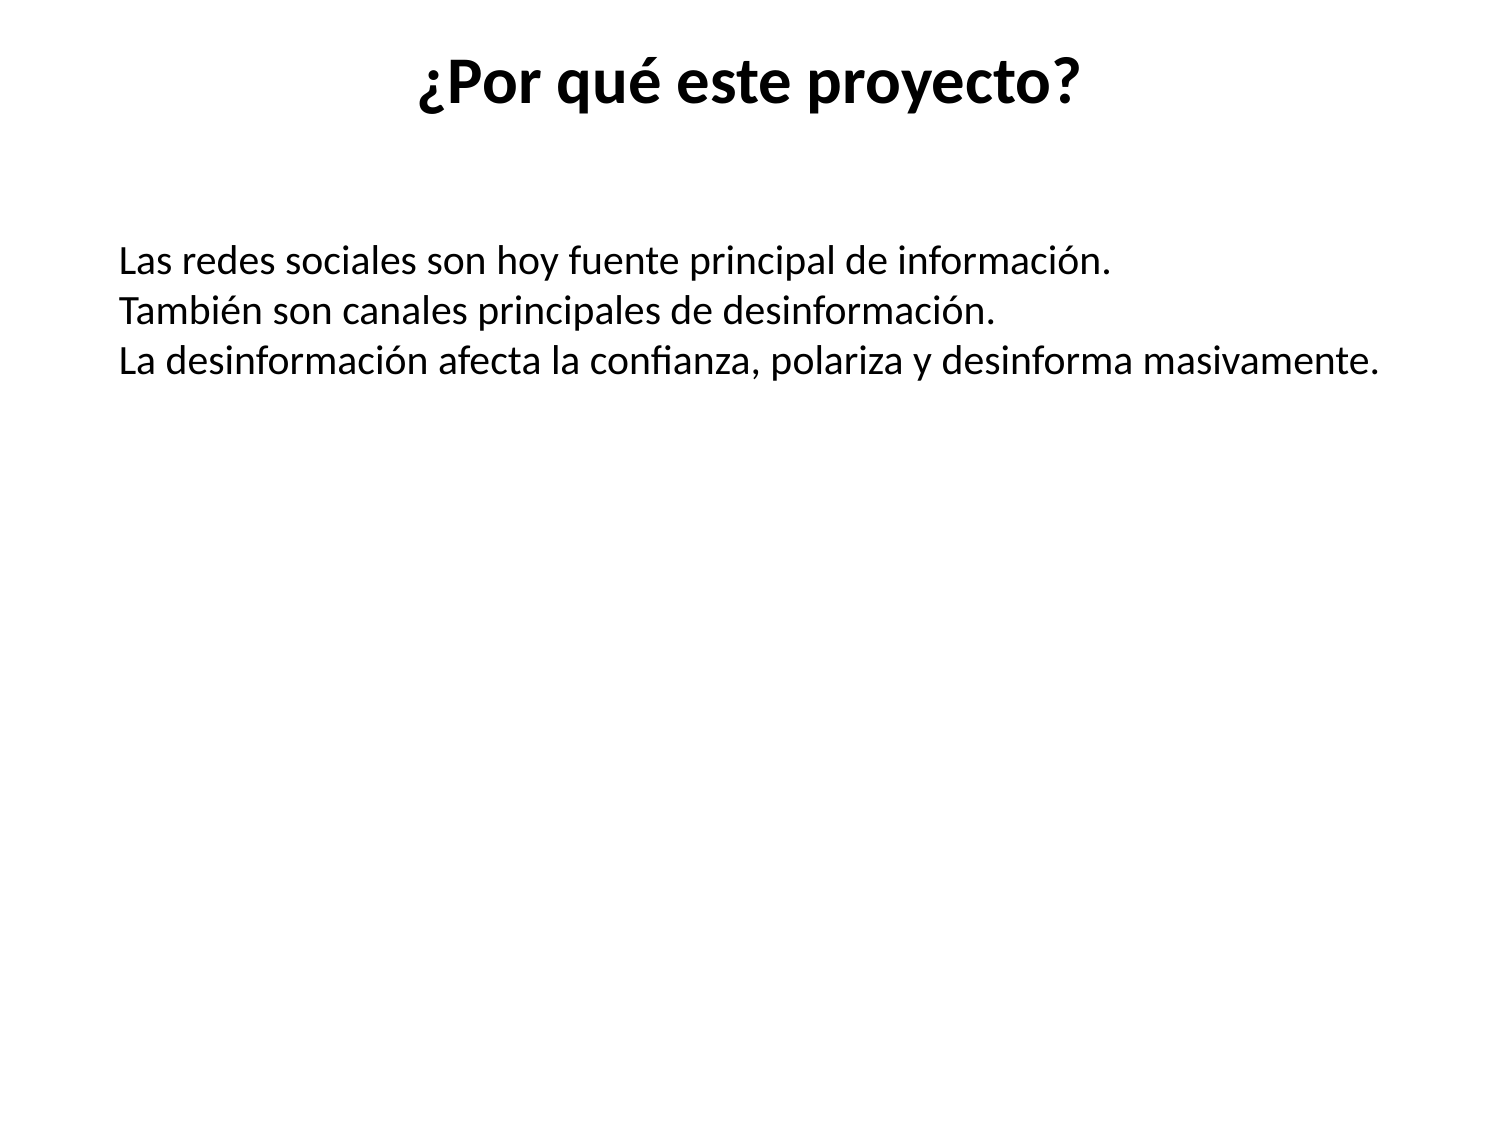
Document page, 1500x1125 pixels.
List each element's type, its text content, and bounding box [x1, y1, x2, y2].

text_box ¿Por qué este proyecto? [401, 29, 1099, 125]
text_box Las redes sociales son hoy fuente principal de información. También son canales principales de desinformación. La desinformación afecta la confianza, polariza y desinforma masivamente. [103, 179, 1396, 390]
